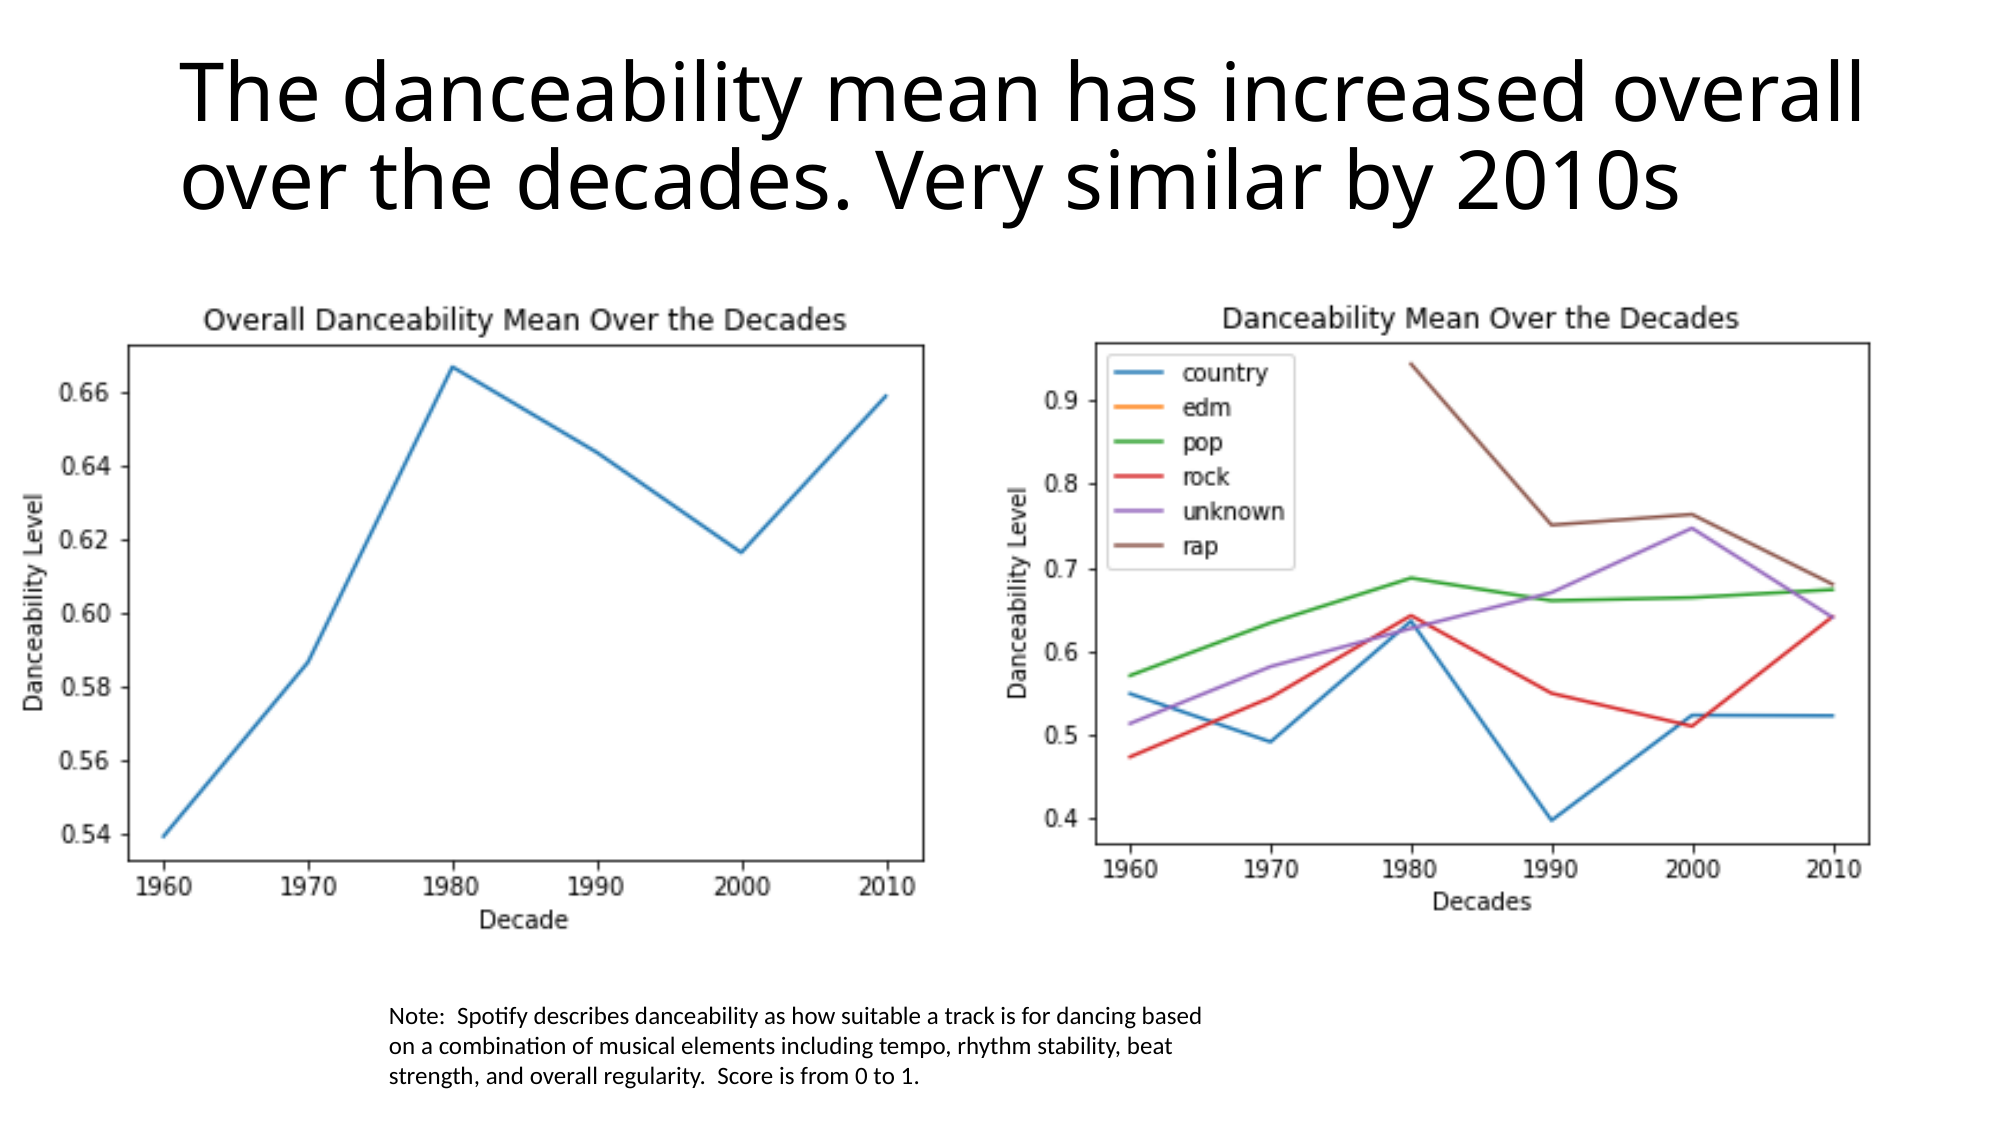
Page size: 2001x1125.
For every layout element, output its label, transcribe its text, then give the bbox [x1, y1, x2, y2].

text_box The danceability mean has increased overall over the decades. Very similar by 2010s [164, 0, 1886, 262]
picture [0, 262, 1968, 946]
text_box Note: Spotify describes danceability as how suitable a track is for dancing based on a combination of musical elements including tempo, rhythm stability, beat strength, and overall regularity. Score is from 0 to 1. [374, 992, 1243, 1097]
